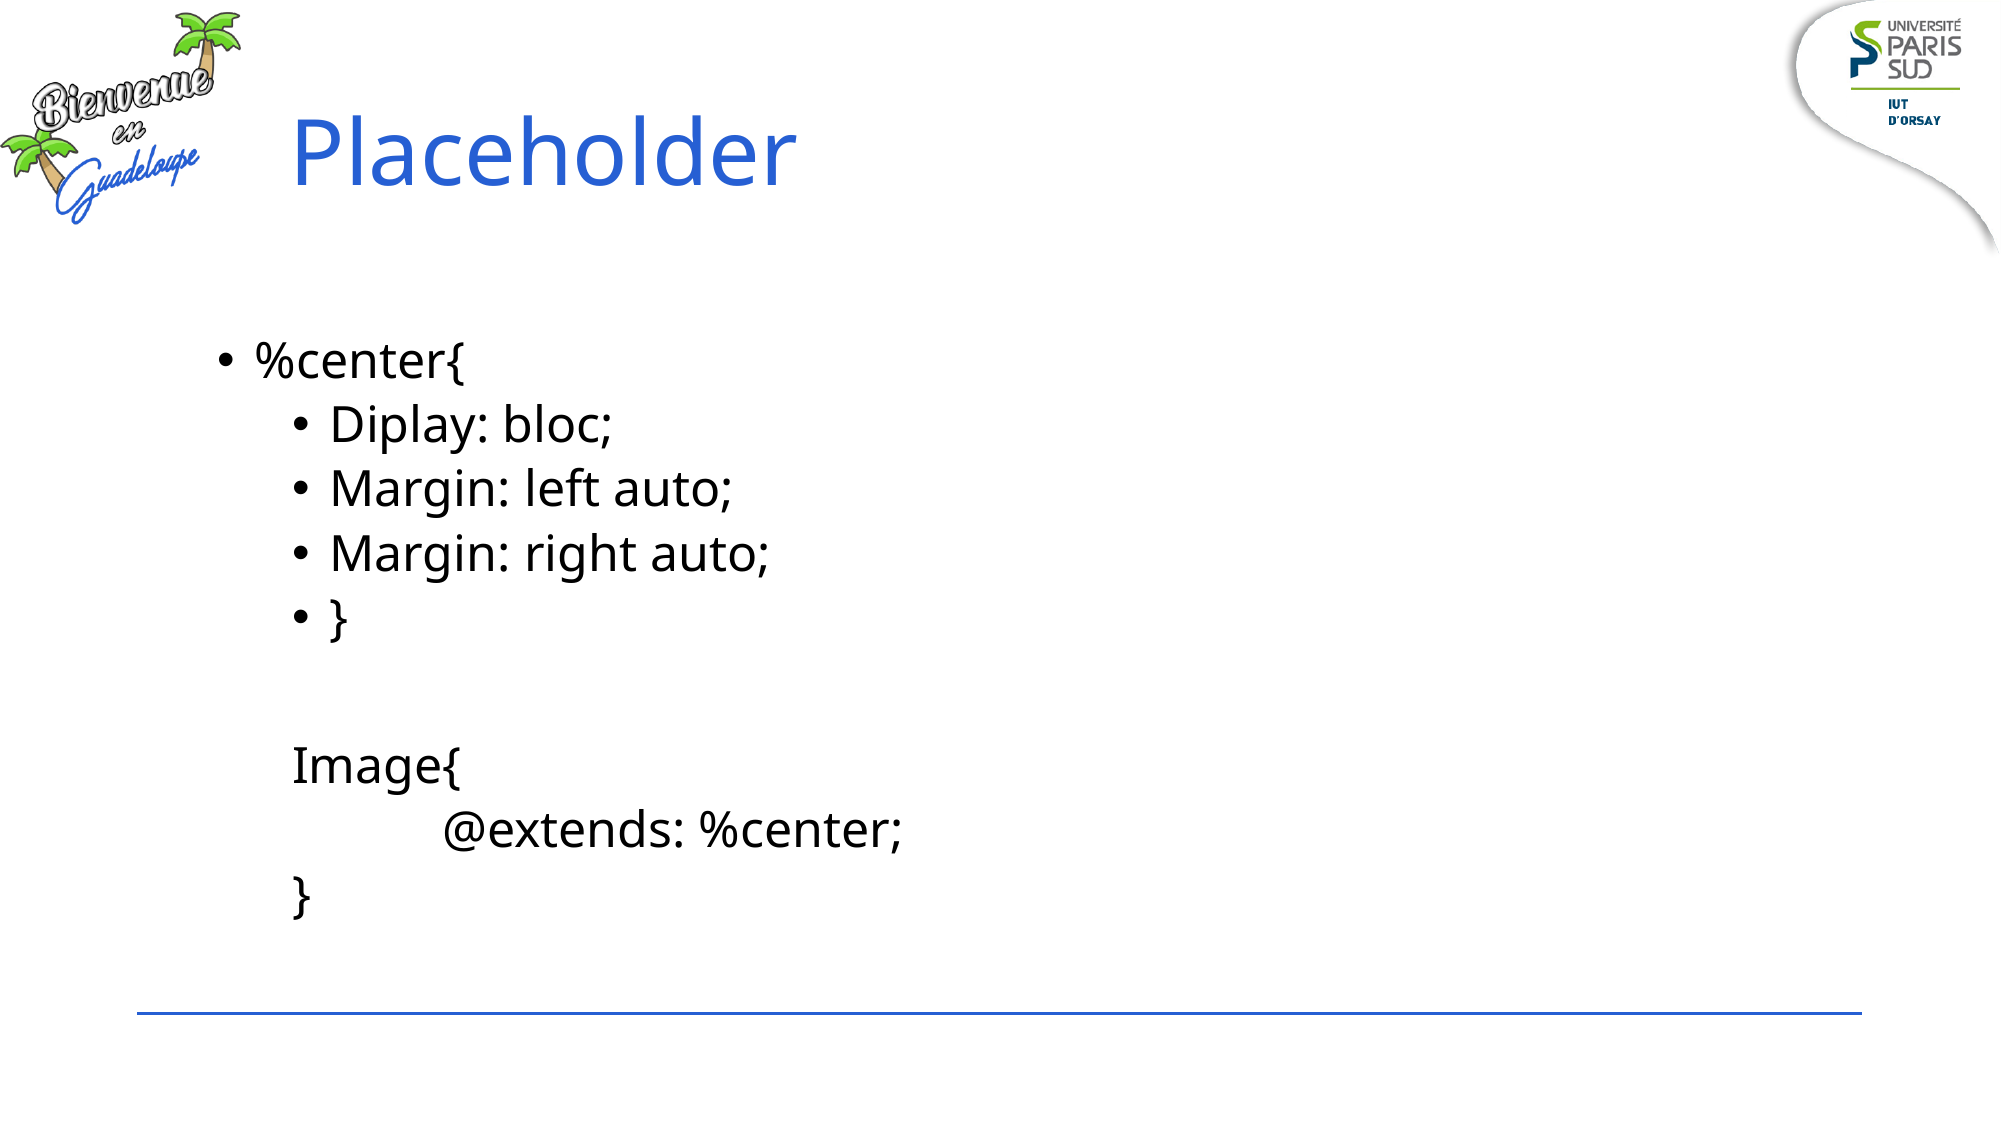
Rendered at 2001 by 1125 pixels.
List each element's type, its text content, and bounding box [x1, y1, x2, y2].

picture [1795, 0, 2000, 98]
picture [0, 0, 241, 240]
list %center{ Diplay: bloc; Margin: left auto; Margin: right auto; } Image{ @extends: %center; } [202, 327, 1928, 1042]
text_box Placeholder [274, 98, 2000, 317]
